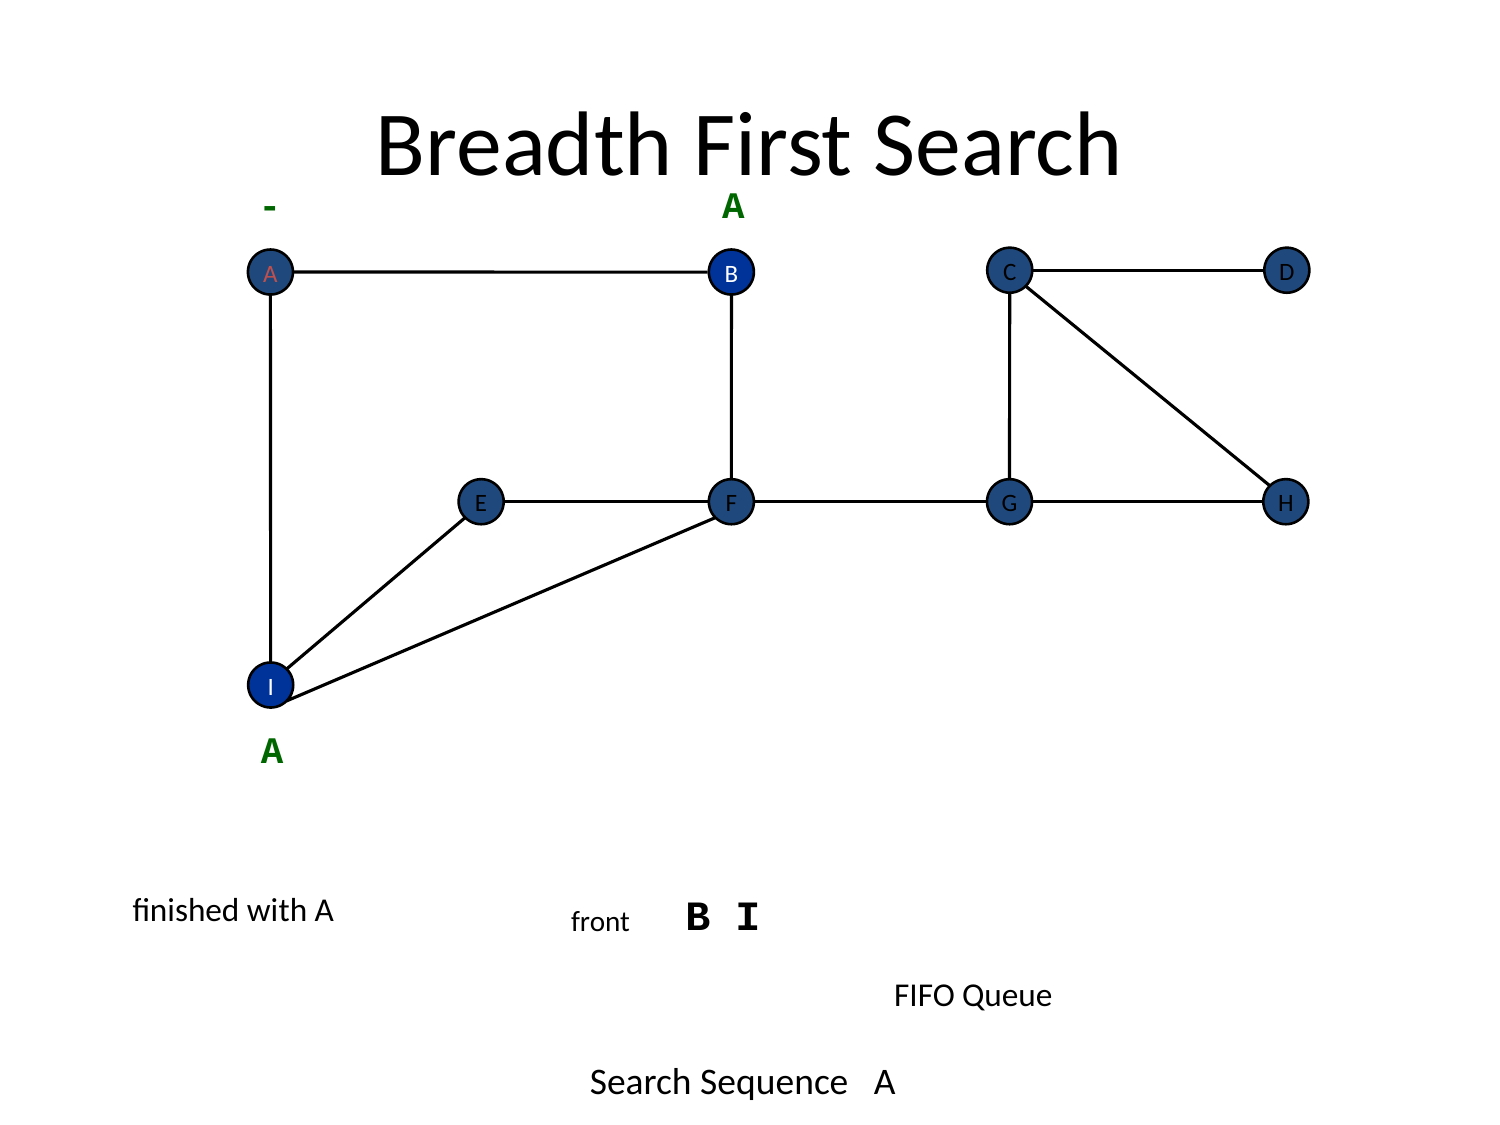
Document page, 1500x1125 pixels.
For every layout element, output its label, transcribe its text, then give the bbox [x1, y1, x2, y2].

text_box B I [660, 881, 1294, 955]
text_box H [1263, 479, 1309, 525]
text_box D [1264, 247, 1310, 293]
text_box G [987, 479, 1032, 525]
text_box Search Sequence A [574, 1049, 1100, 1110]
text_box E [458, 479, 504, 517]
text_box B [708, 249, 754, 295]
text_box A [247, 249, 293, 295]
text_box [1025, 287, 1270, 485]
text_box FIFO Queue [660, 965, 1287, 1021]
text_box A [706, 173, 763, 234]
text_box C [987, 247, 1033, 293]
text_box finished with A [47, 881, 419, 942]
text_box front [539, 894, 662, 945]
text_box I [248, 662, 282, 708]
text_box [286, 518, 716, 703]
text_box A [245, 718, 302, 779]
title Breadth First Search [75, 45, 1425, 233]
text_box F [708, 479, 754, 525]
text_box - [243, 173, 300, 234]
